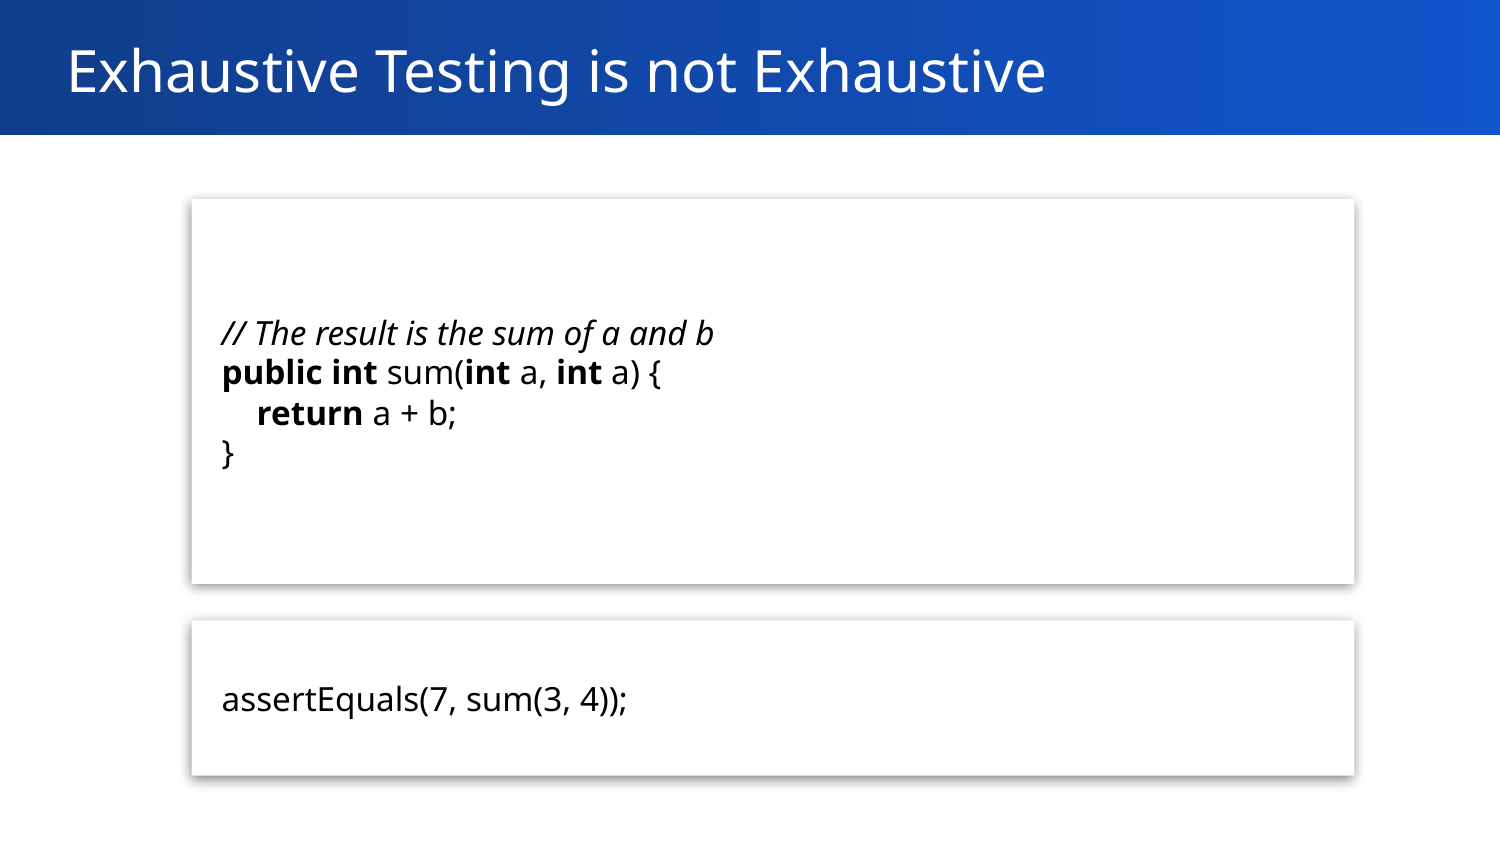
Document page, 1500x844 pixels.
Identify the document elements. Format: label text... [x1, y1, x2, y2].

text_box assertEquals(7, sum(3, 4)); [191, 620, 1355, 776]
text_box // The result is the sum of a and b public int sum(int a, int a) { return a + b; } [191, 199, 1355, 584]
title Exhaustive Testing is not Exhaustive [51, 19, 1449, 122]
